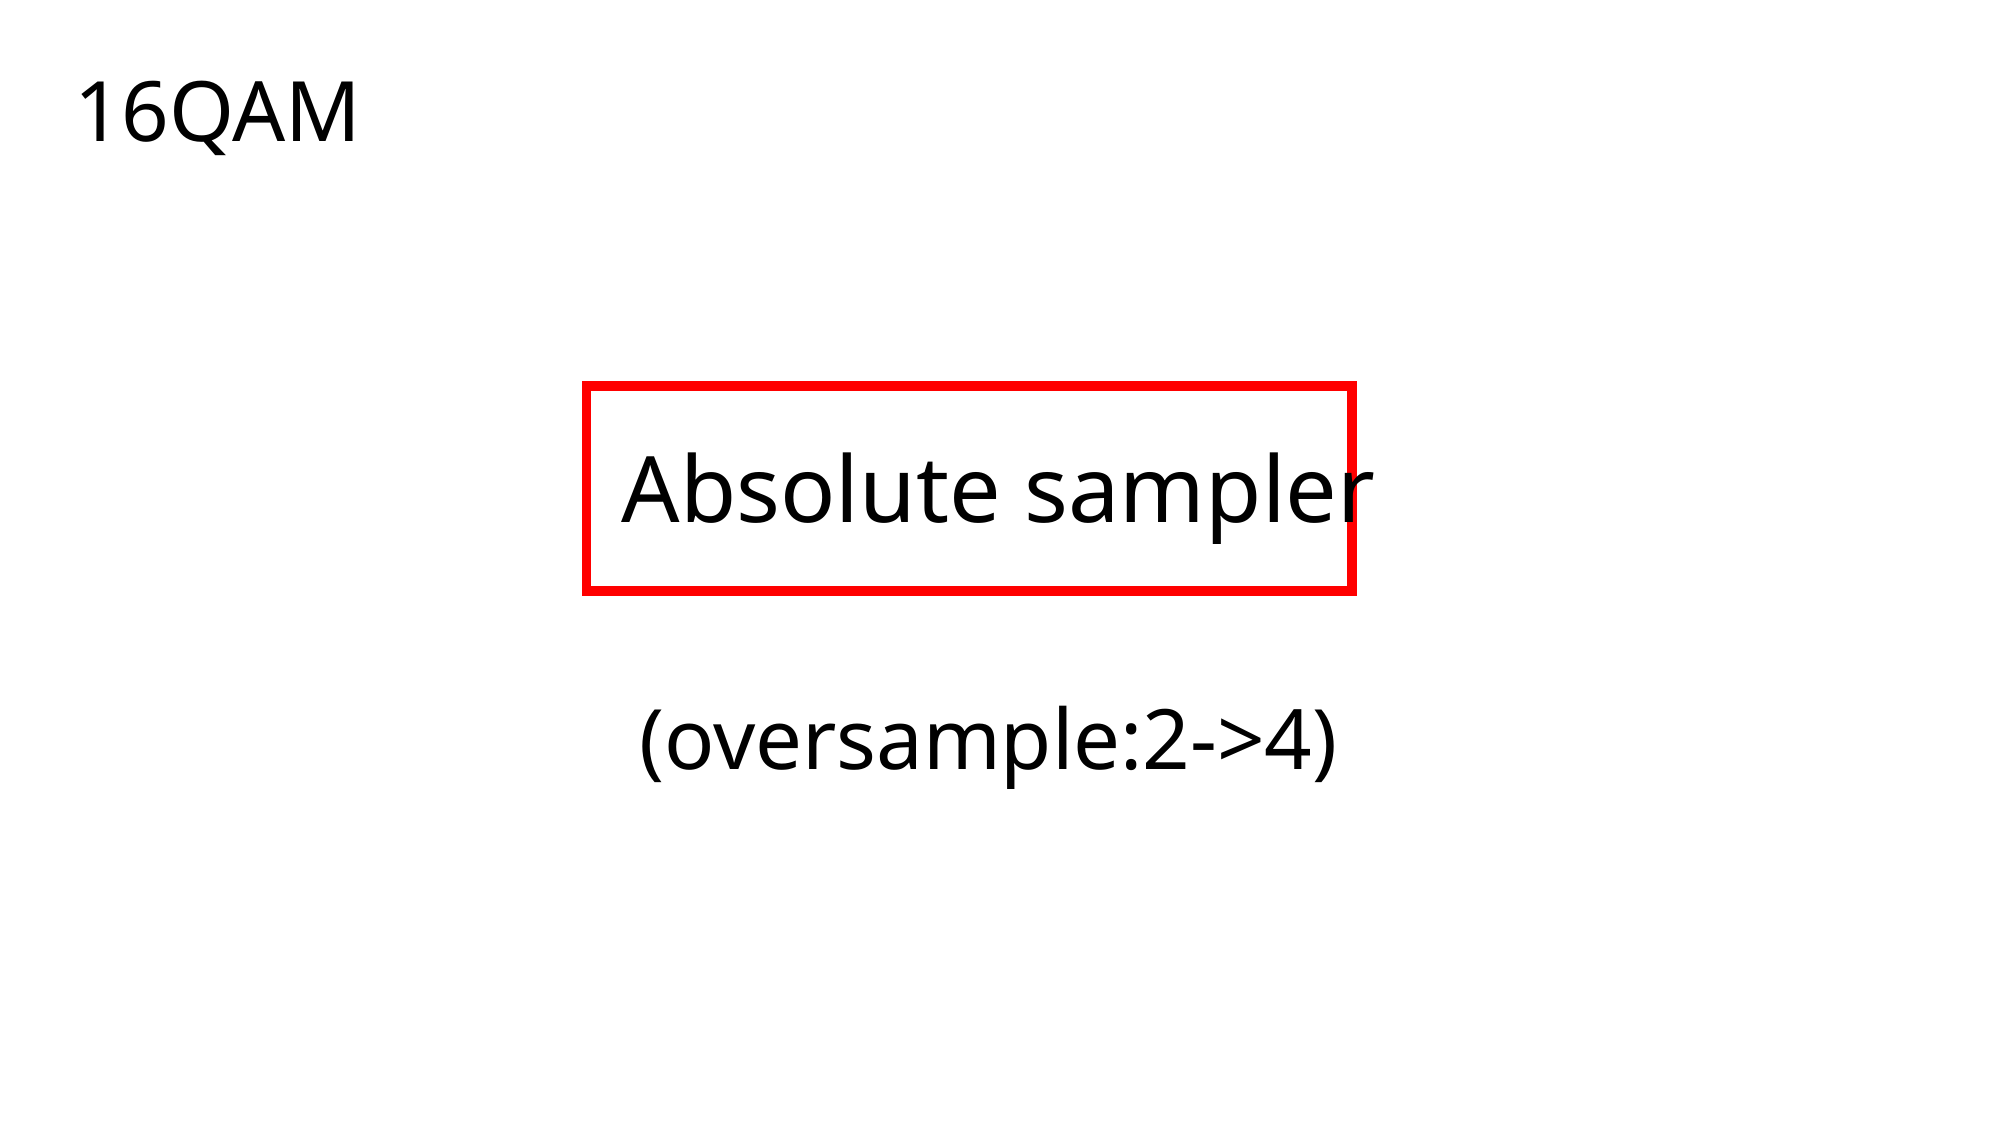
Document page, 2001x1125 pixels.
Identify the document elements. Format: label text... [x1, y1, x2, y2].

text_box 16QAM [59, 50, 382, 166]
text_box [586, 385, 1353, 592]
text_box (oversample:2->4) [624, 678, 1353, 794]
text_box Absolute sampler [606, 423, 1441, 549]
